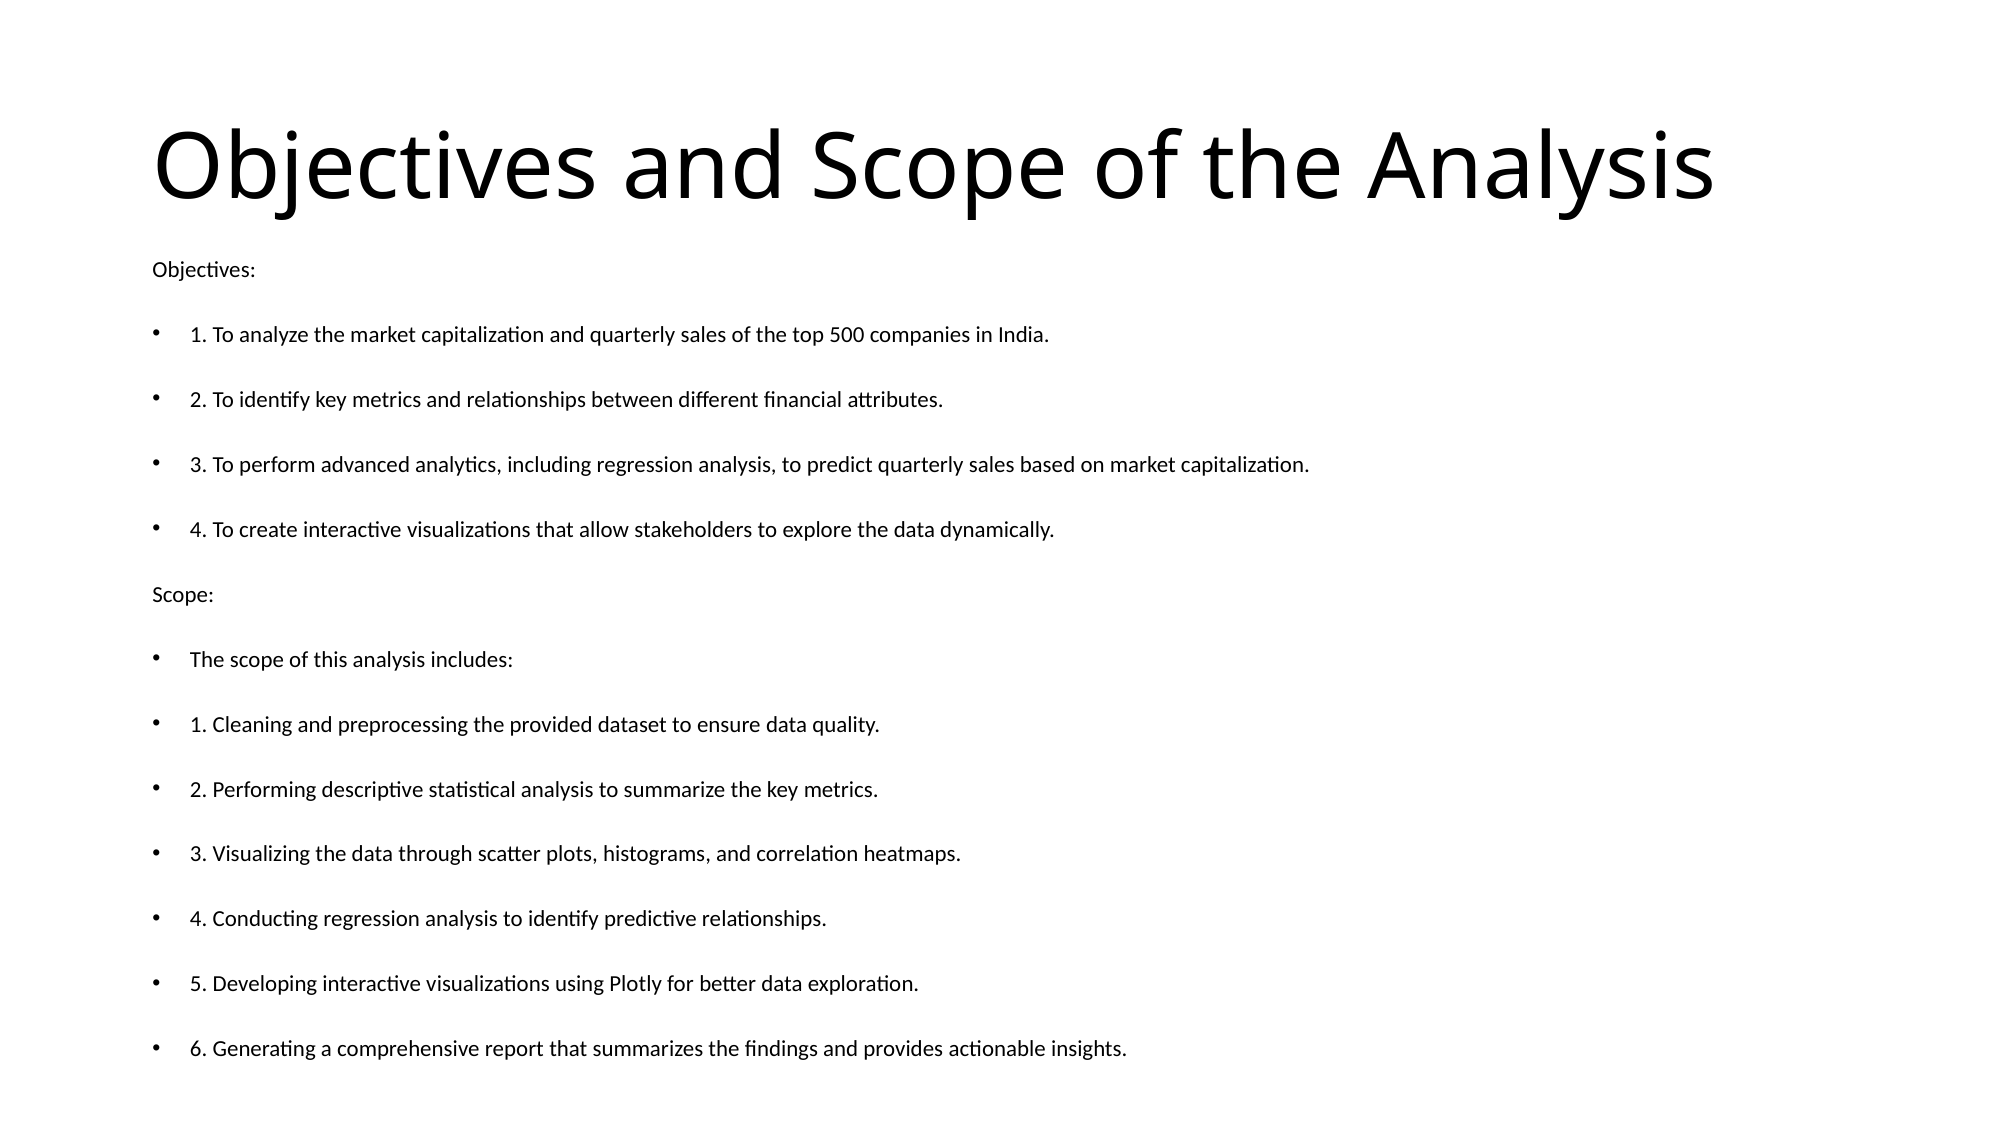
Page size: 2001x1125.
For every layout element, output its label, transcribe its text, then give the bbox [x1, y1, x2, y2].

title Objectives and Scope of the Analysis [137, 59, 1863, 278]
list Objectives: 1. To analyze the market capitalization and quarterly sales of the top 500 companies in India. 2. To identify key metrics and relationships between different financial attributes. 3. To perform advanced analytics, including regression analysis, to predict quarterly sales based on market capitalization. 4. To create interactive visualizations that allow stakeholders to explore the data dynamically. Scope: The scope of this analysis includes: 1. Cleaning and preprocessing the provided dataset to ensure data quality. 2. Performing descriptive statistical analysis to summarize the key metrics. 3. Visualizing the data through scatter plots, histograms, and correlation heatmaps. 4. Conducting regression analysis to identify predictive relationships. 5. Developing interactive visualizations using Plotly for better data exploration. 6. Generating a comprehensive report that summarizes the findings and provides actionable insights. [137, 299, 1863, 1082]
